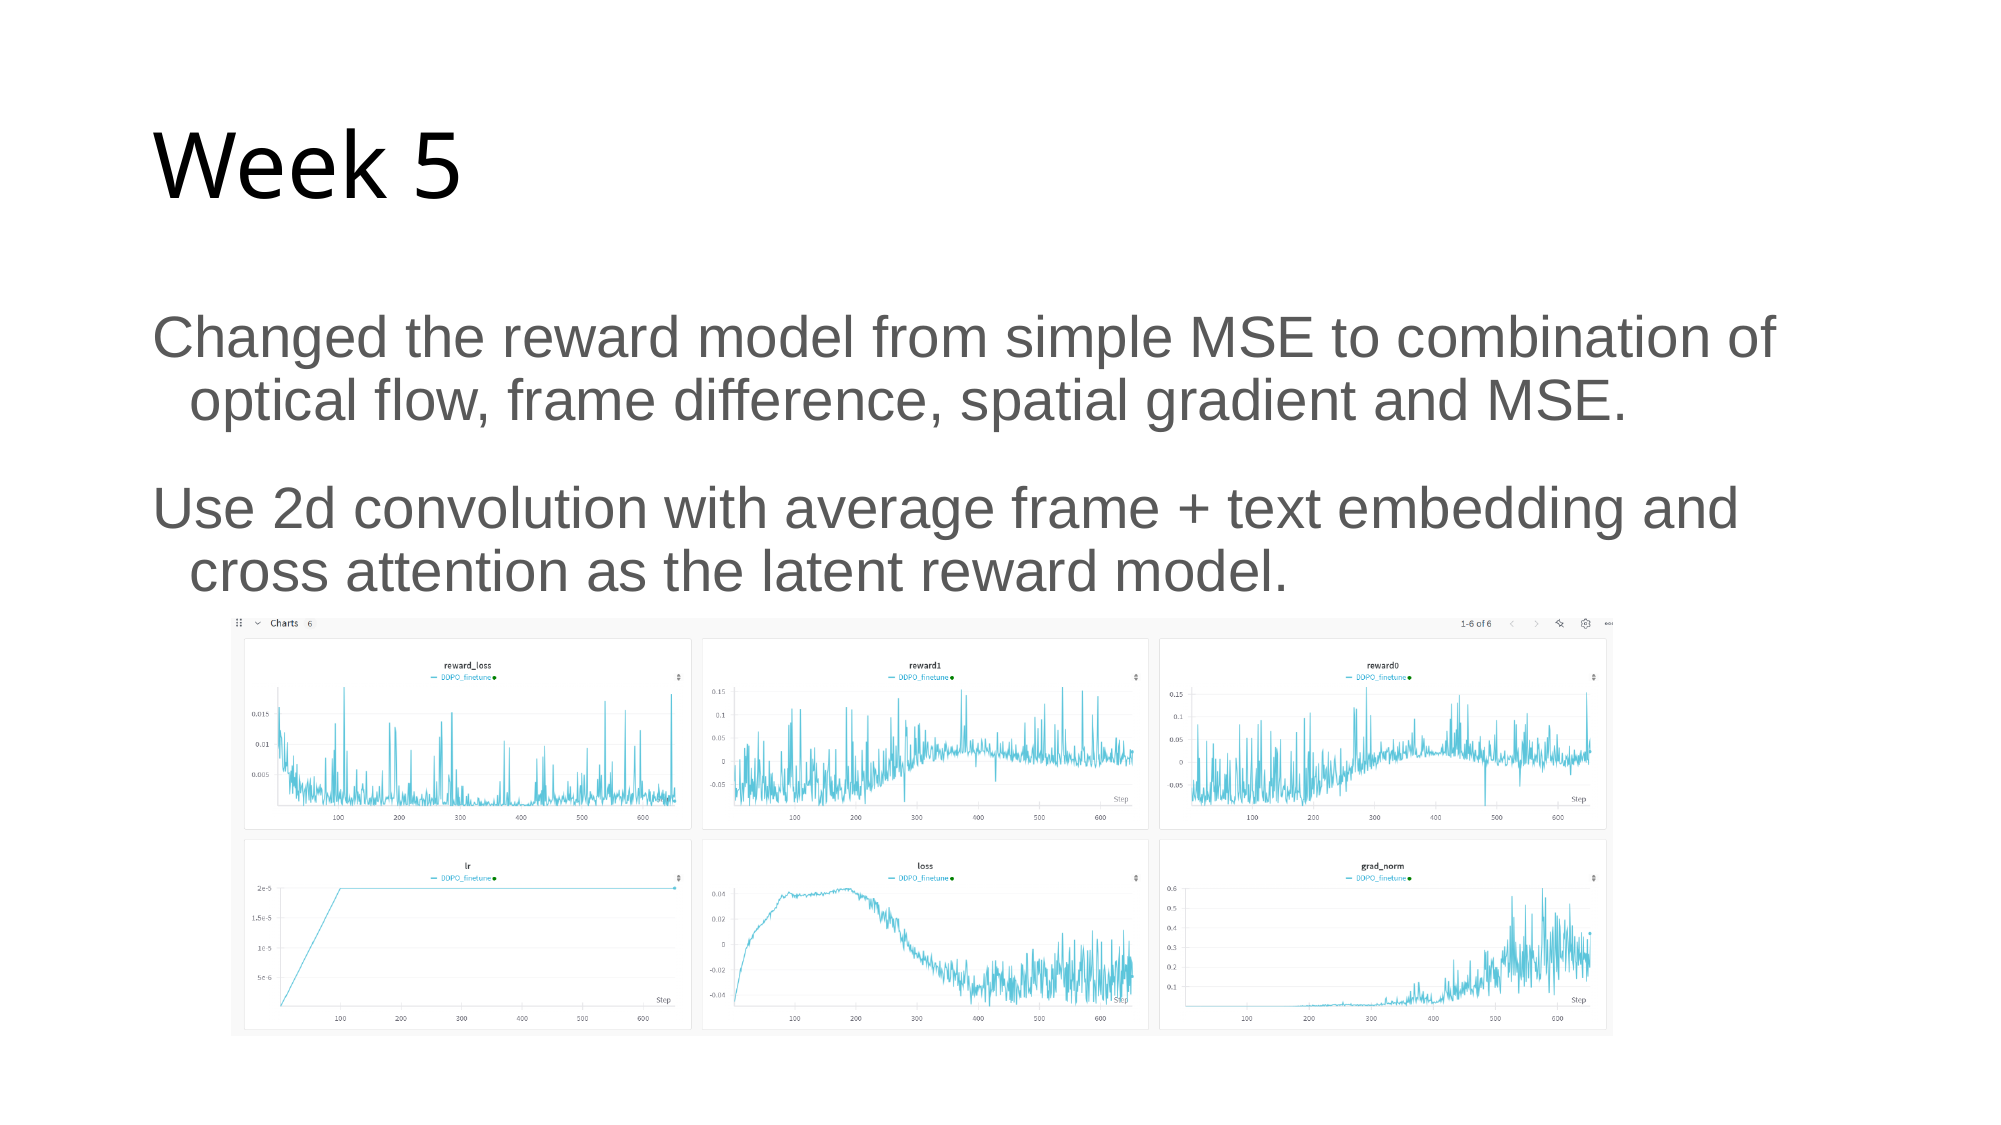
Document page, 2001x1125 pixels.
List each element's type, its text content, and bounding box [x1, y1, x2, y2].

picture [231, 618, 1613, 1036]
list Changed the reward model from simple MSE to combination of optical flow, frame difference, spatial gradient and MSE. Use 2d convolution with average frame + text embedding and cross attention as the latent reward model. [137, 299, 1863, 1014]
title Week 5 [137, 59, 1863, 278]
